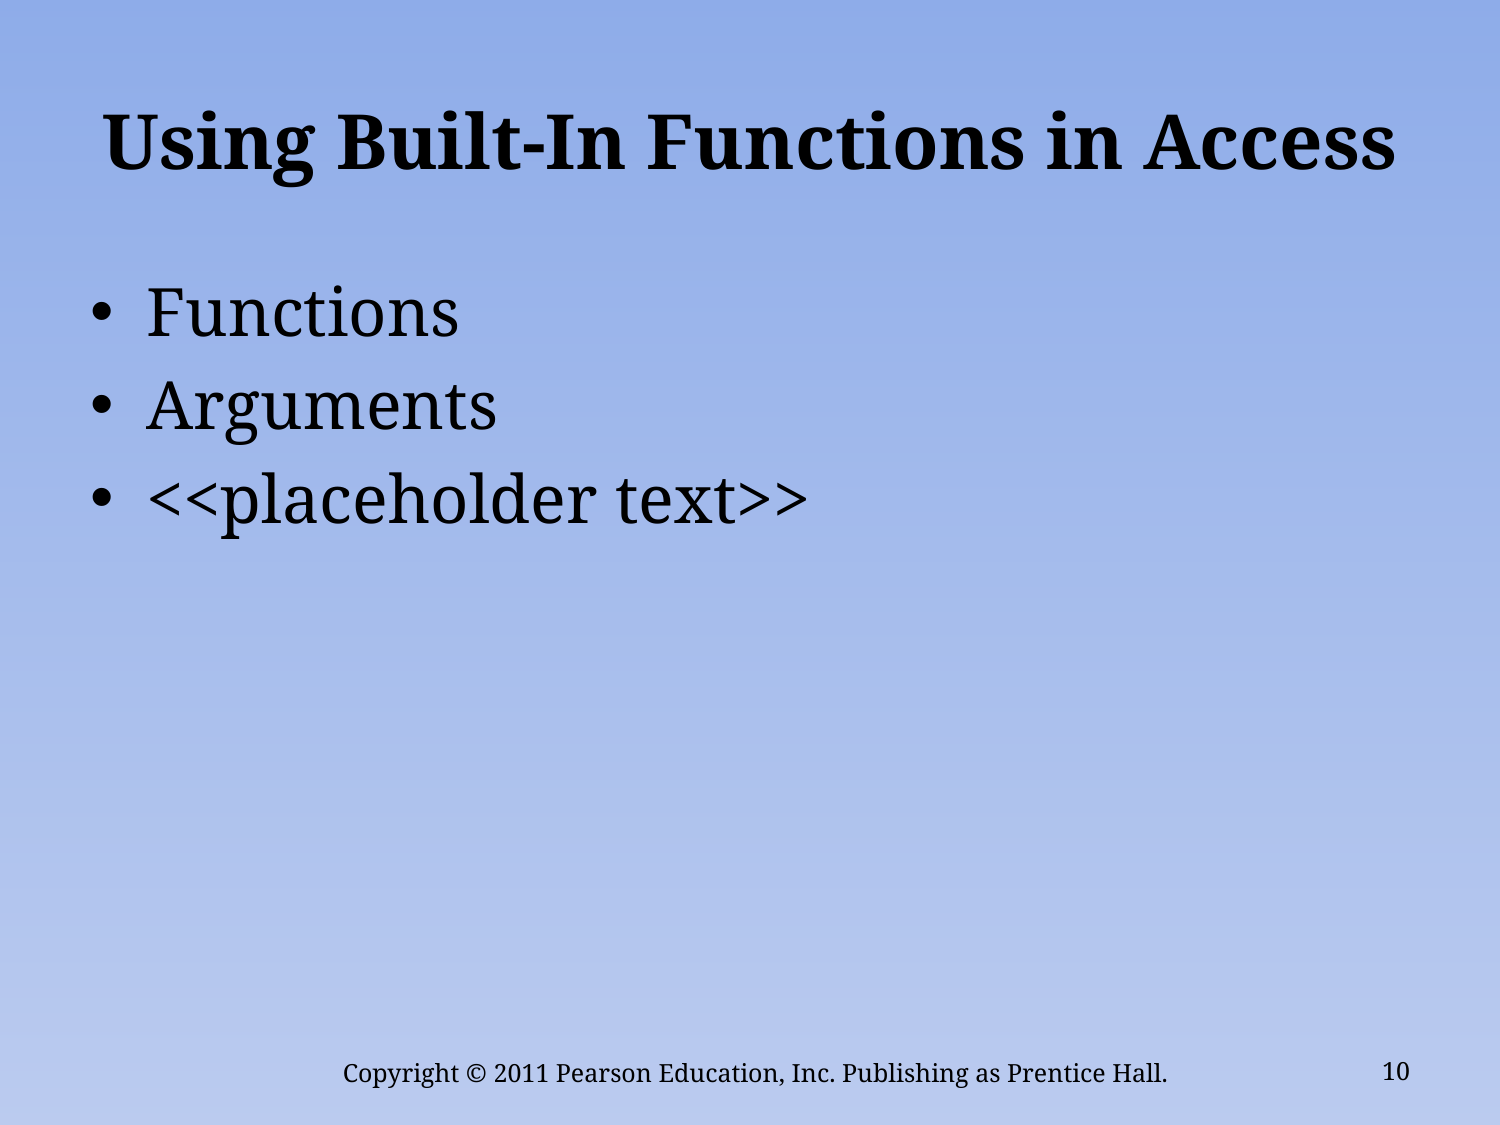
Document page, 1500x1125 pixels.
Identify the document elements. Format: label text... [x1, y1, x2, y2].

footer Copyright © 2011 Pearson Education, Inc. Publishing as Prentice Hall. [312, 1042, 1213, 1103]
title Using Built-In Functions in Access [75, 45, 1425, 233]
slide_number 10 [1312, 1042, 1425, 1103]
list Functions Arguments <<placeholder text>> [75, 262, 1425, 1005]
